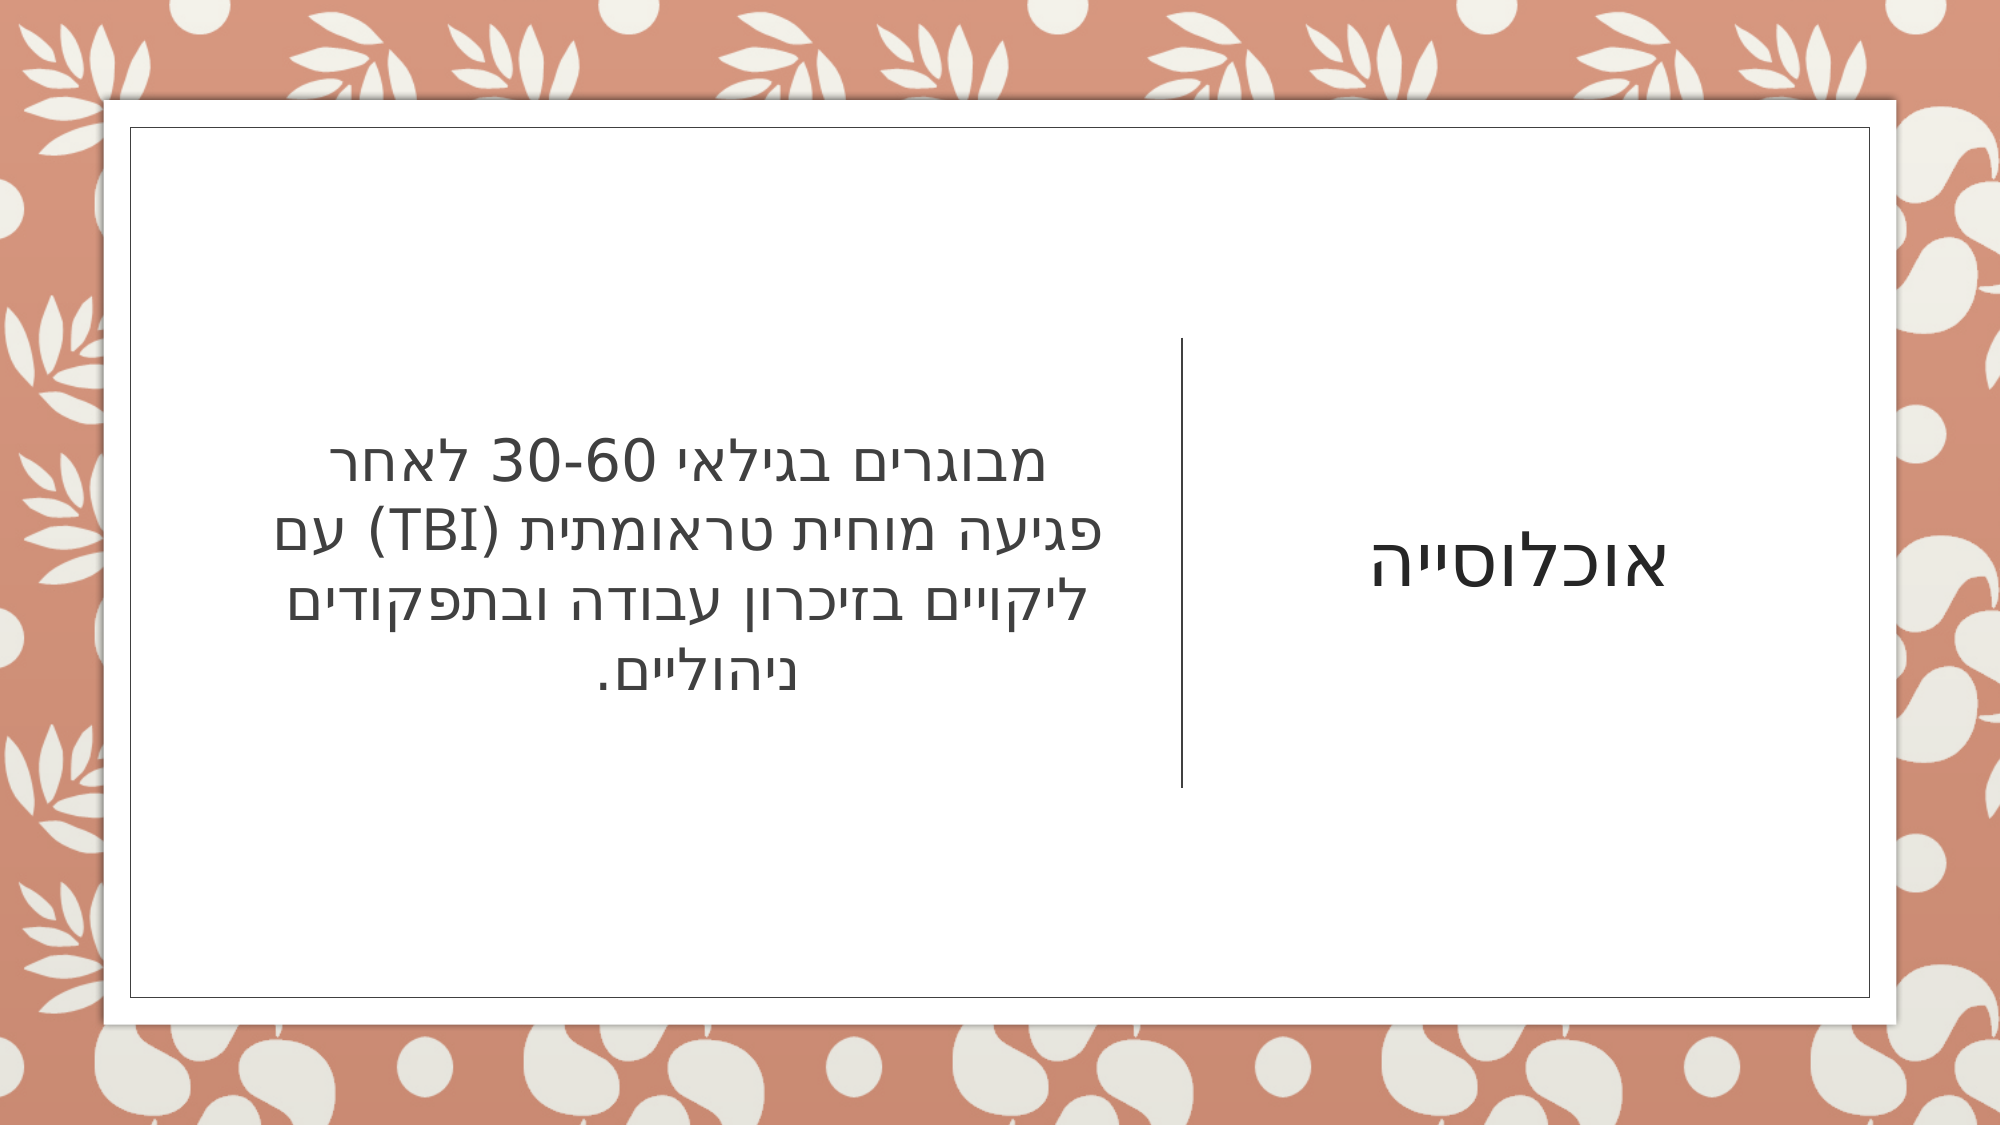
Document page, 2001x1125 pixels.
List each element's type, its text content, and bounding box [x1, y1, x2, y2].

text_box [130, 127, 1870, 998]
text_box [103, 100, 1897, 1025]
text_box [0, 0, 2000, 1125]
list מבוגרים בגילאי 30-60 לאחר פגיעה מוחית טראומתית (TBI) עם ליקויים בזיכרון עבודה ובתפקודים ניהוליים. [236, 233, 1141, 892]
title אוכלוסייה [1235, 233, 1805, 892]
